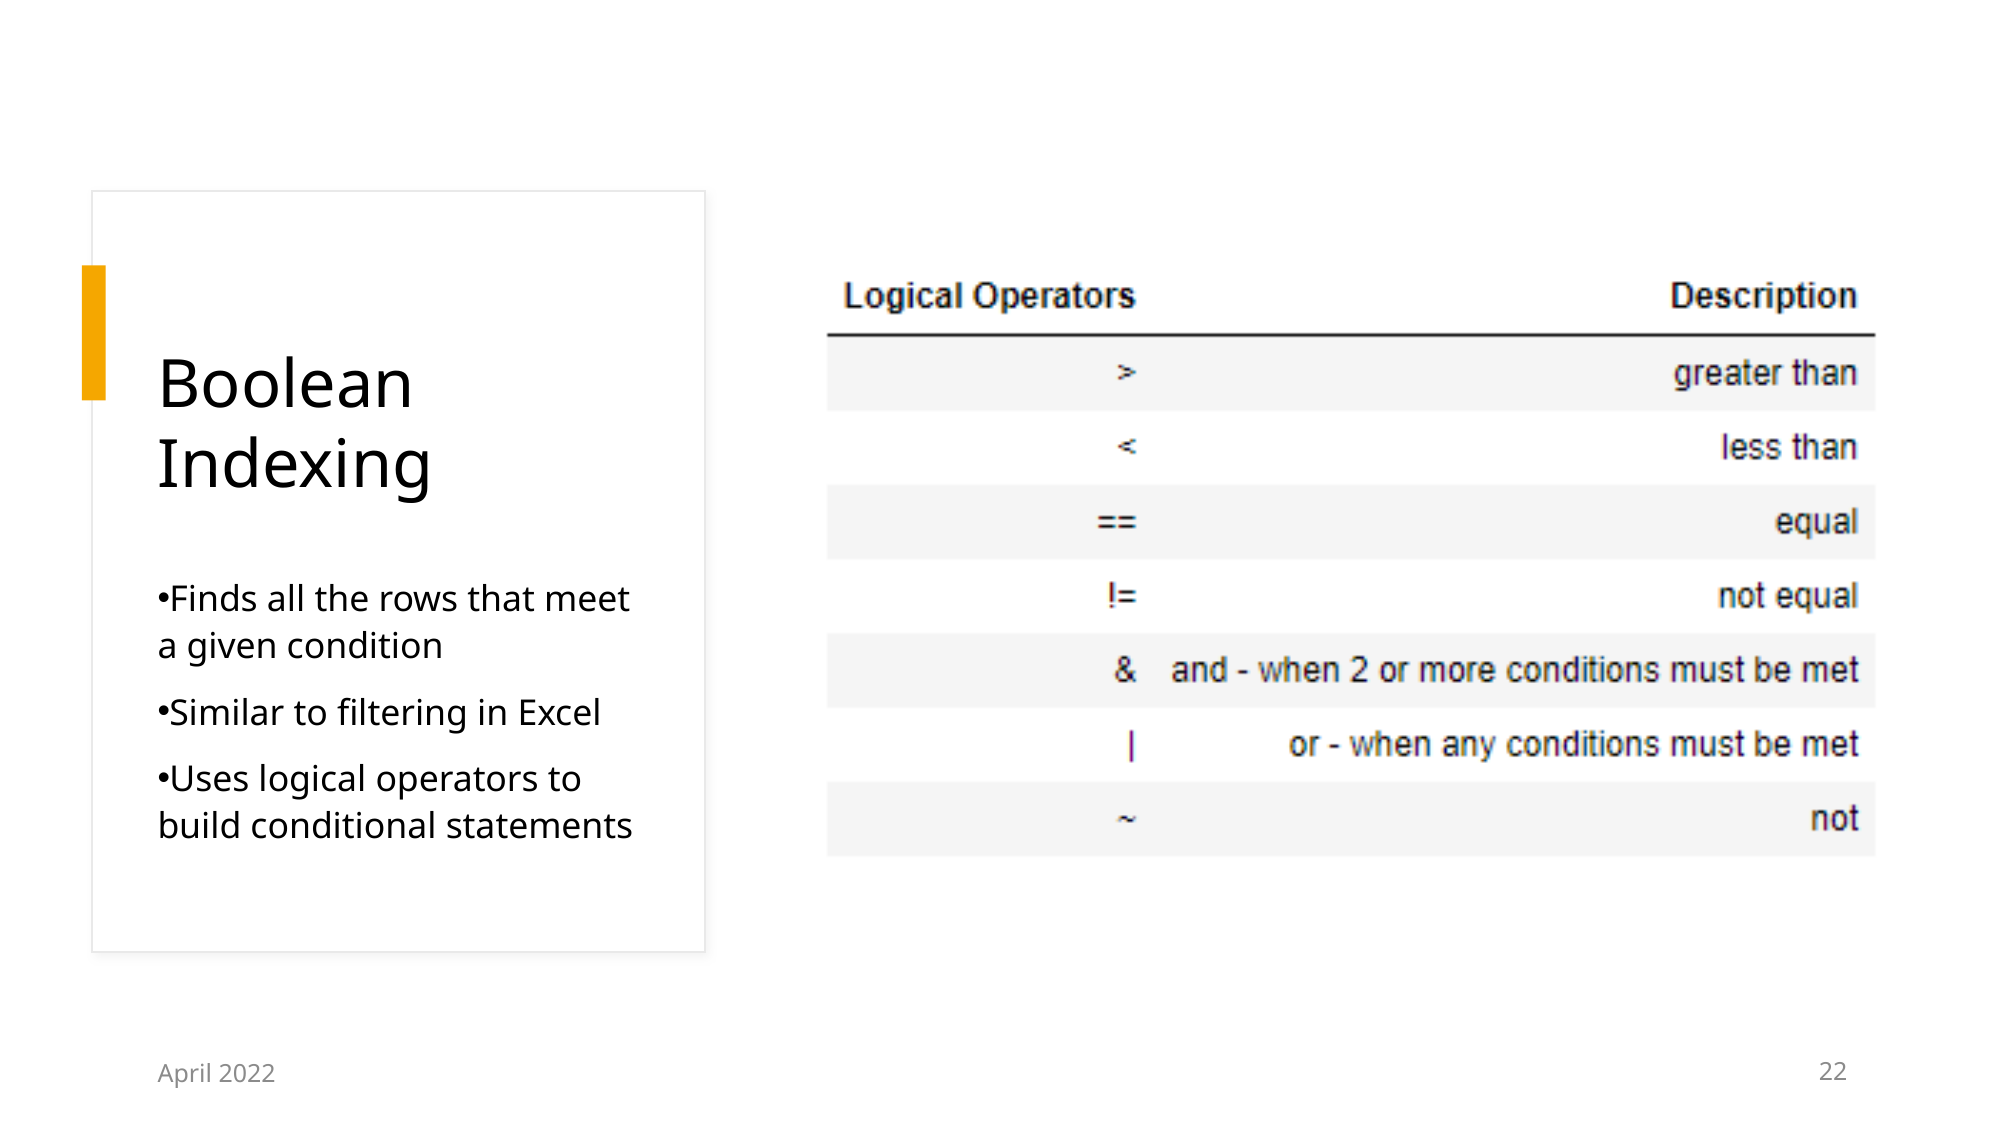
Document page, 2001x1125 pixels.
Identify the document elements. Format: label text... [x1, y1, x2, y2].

title Boolean Indexing [142, 280, 651, 561]
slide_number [142, 1042, 593, 1103]
list Finds all the rows that meet a given condition Similar to filtering in Excel Uses logical operators to build conditional statements [142, 563, 651, 902]
picture [814, 190, 1919, 953]
slide_number 22 [1412, 1042, 1863, 1103]
